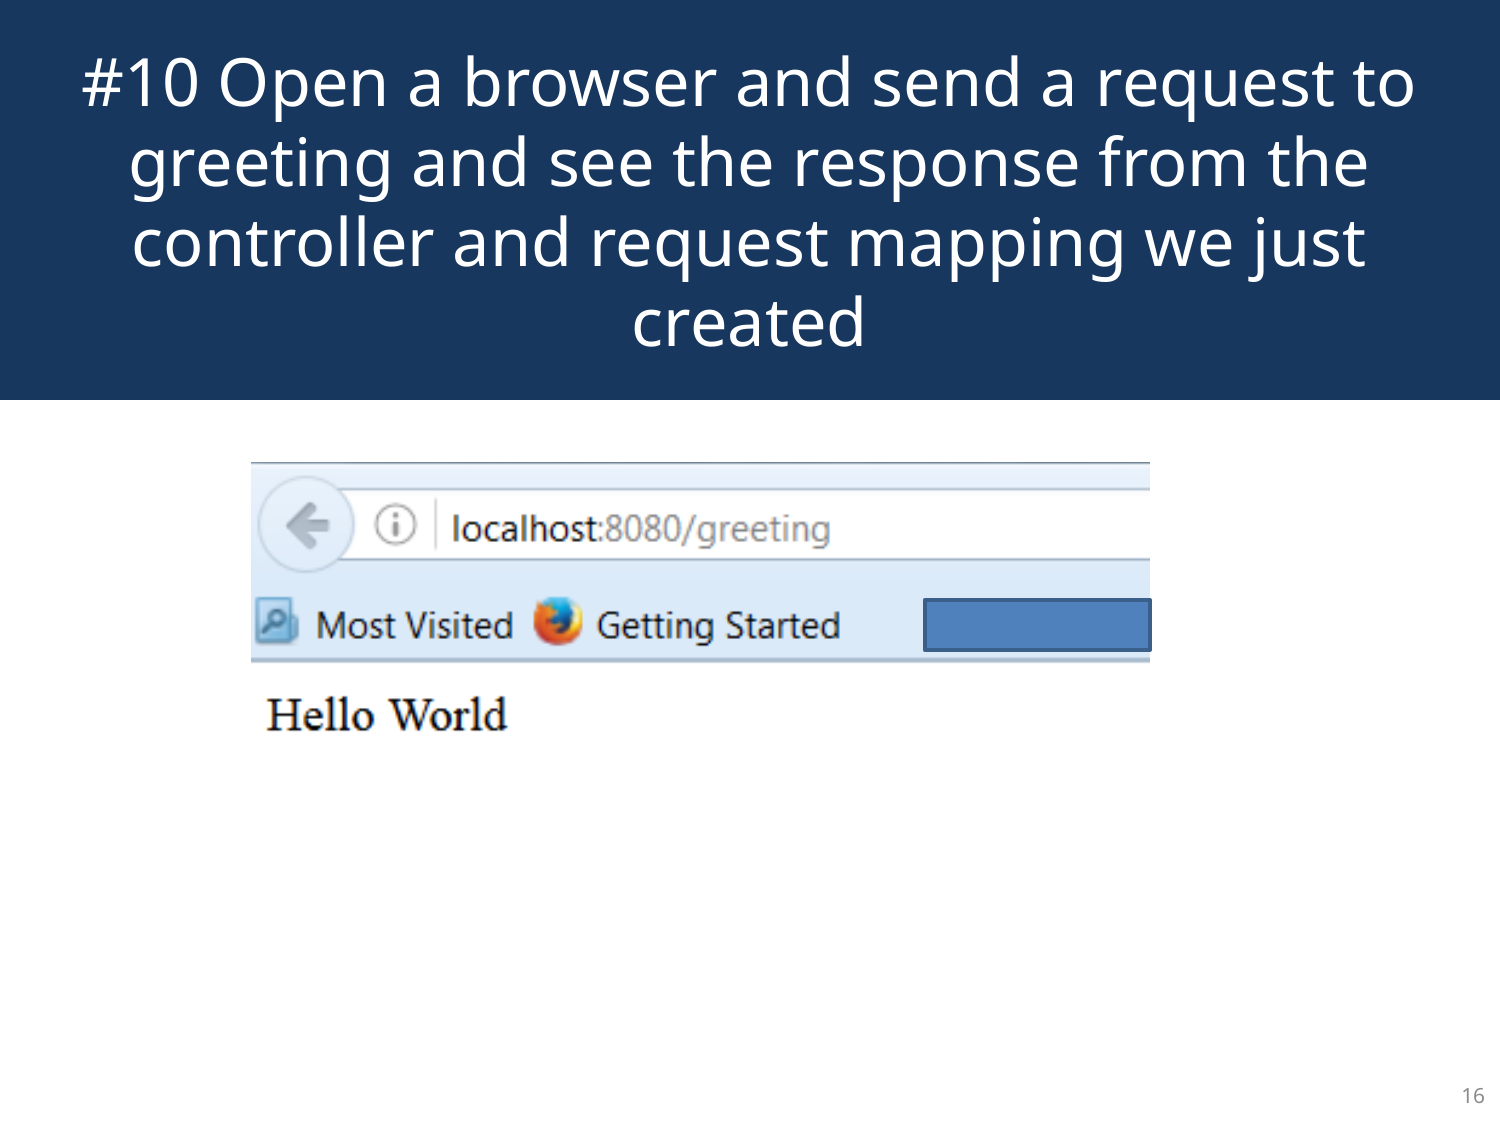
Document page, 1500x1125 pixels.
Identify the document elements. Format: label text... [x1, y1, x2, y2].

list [251, 462, 1151, 851]
slide_number 16 [1149, 1067, 1500, 1125]
title #10 Open a browser and send a request to greeting and see the response from the controller and request mapping we just created [0, 0, 1500, 400]
